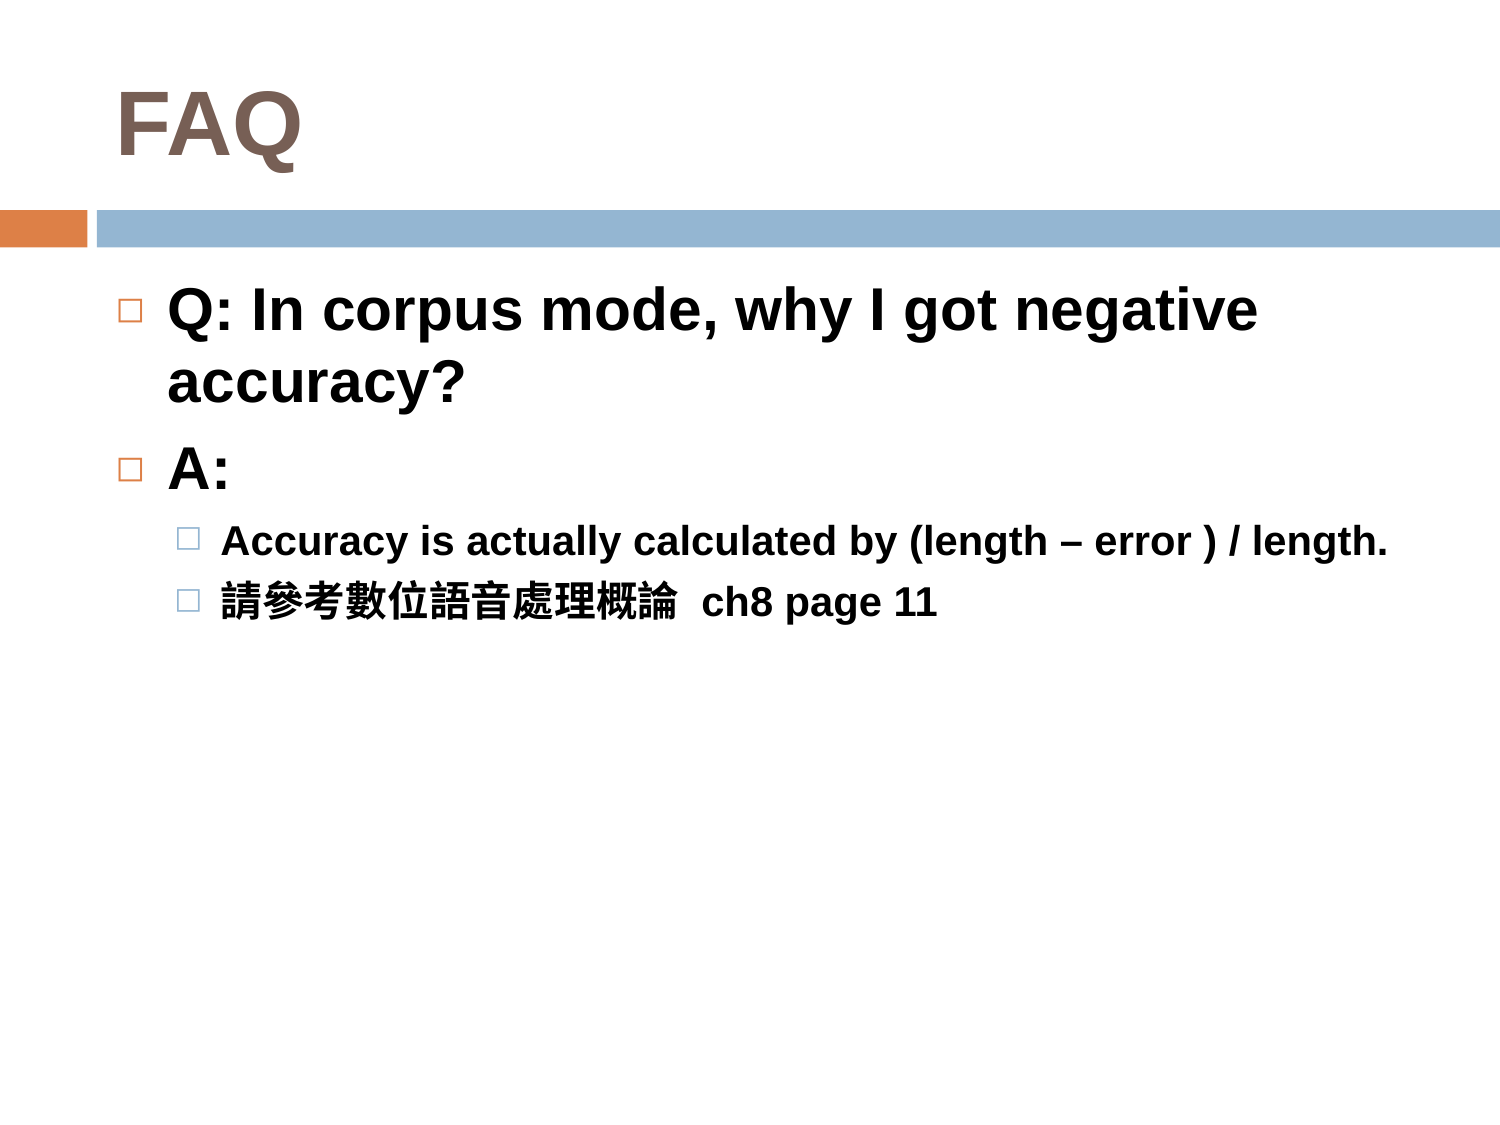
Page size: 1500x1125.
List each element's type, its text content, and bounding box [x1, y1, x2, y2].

title FAQ [100, 37, 1438, 200]
list Q: In corpus mode, why I got negative accuracy? A: Accuracy is actually calculated by (length – error ) / length. 請參考數位語音處理概論 ch8 page 11 [100, 262, 1438, 1000]
